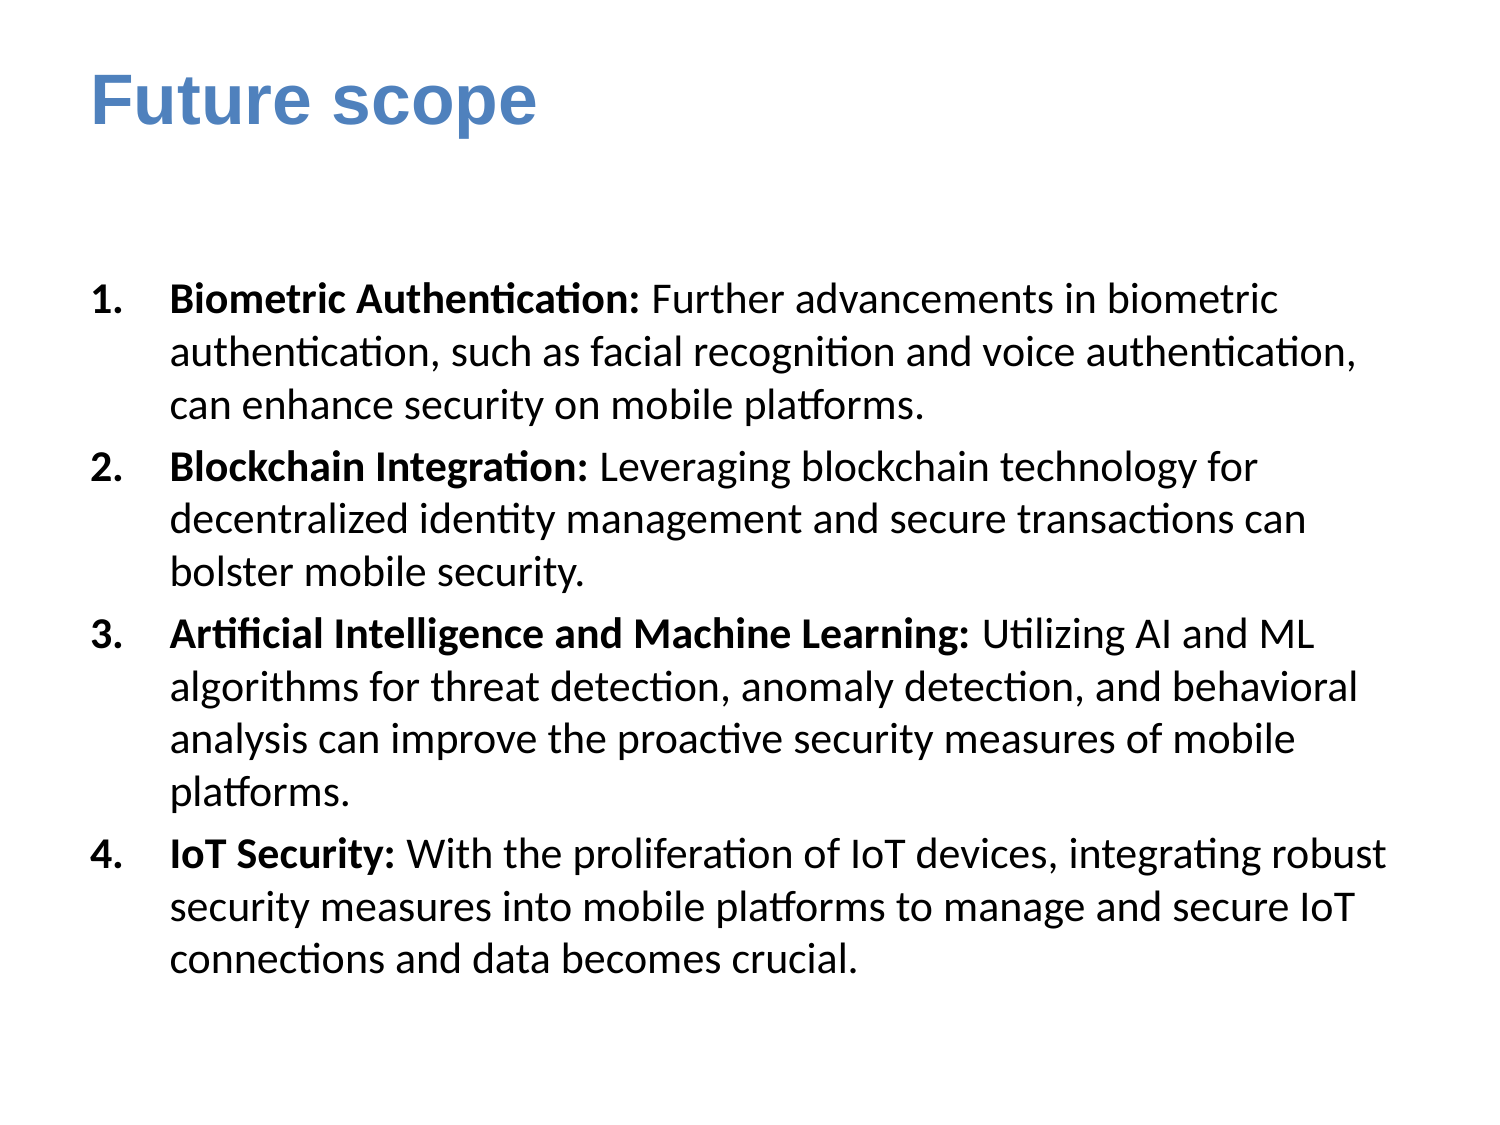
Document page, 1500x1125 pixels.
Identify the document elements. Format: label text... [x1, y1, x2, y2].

title Future scope [75, 45, 1425, 233]
list Biometric Authentication: Further advancements in biometric authentication, such as facial recognition and voice authentication, can enhance security on mobile platforms. Blockchain Integration: Leveraging blockchain technology for decentralized identity management and secure transactions can bolster mobile security. Artificial Intelligence and Machine Learning: Utilizing AI and ML algorithms for threat detection, anomaly detection, and behavioral analysis can improve the proactive security measures of mobile platforms. IoT Security: With the proliferation of IoT devices, integrating robust security measures into mobile platforms to manage and secure IoT connections and data becomes crucial. [75, 262, 1425, 1005]
